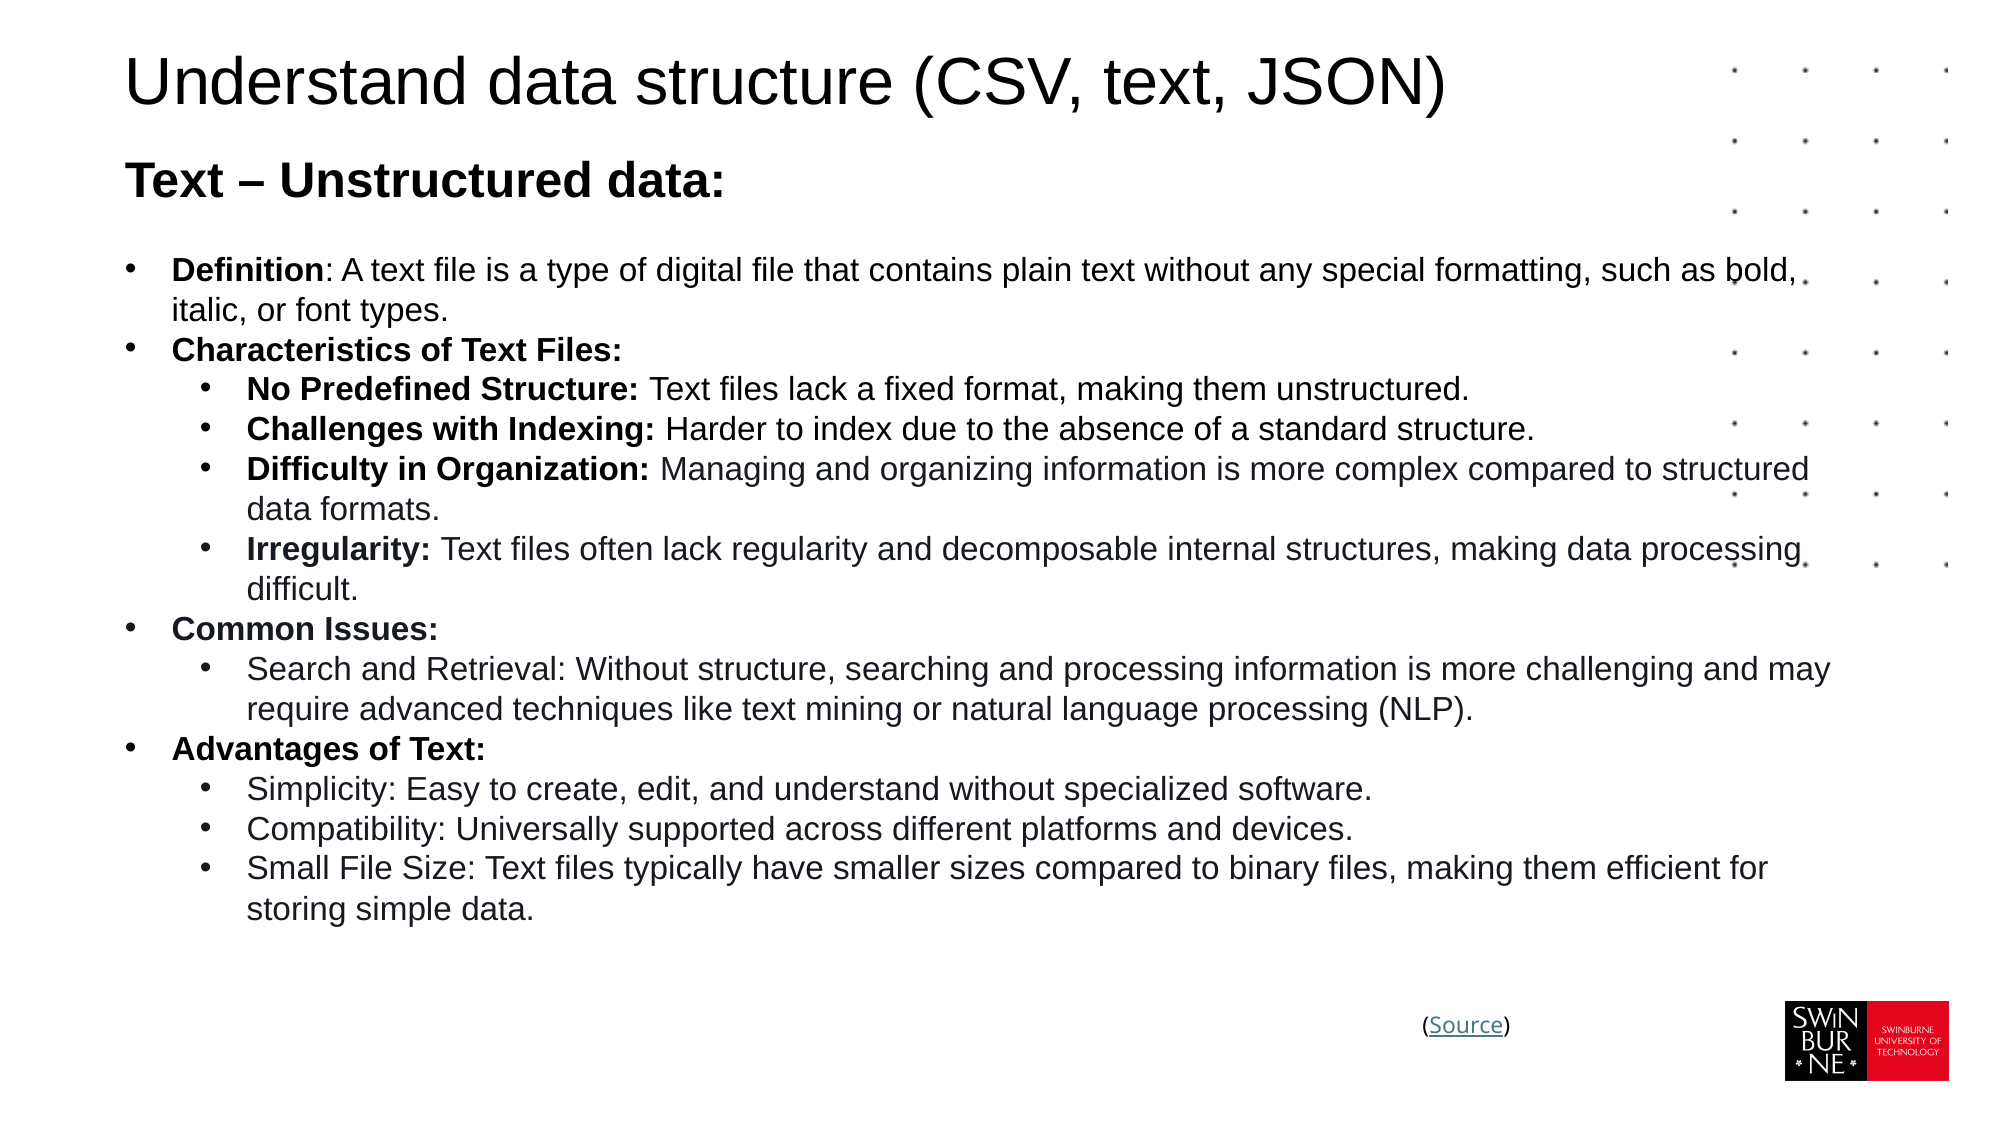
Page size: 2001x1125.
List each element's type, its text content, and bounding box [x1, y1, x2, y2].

text_box Understand data structure (CSV, text, JSON) [109, 30, 1699, 126]
text_box (Source) [1407, 1003, 1526, 1050]
picture [1785, 1001, 1949, 1081]
text_box Text – Unstructured data: Definition: A text file is a type of digital file that contains plain text without any special formatting, such as bold, italic, or font types. Characteristics of Text Files: No Predefined Structure: Text files lack a fixed format, making them unstructured. Challenges with Indexing: Harder to index due to the absence of a standard structure. Difficulty in Organization: Managing and organizing information is more complex compared to structured data formats. Irregularity: Text files often lack regularity and decomposable internal structures, making data processing difficult. Common Issues: Search and Retrieval: Without structure, searching and processing information is more challenging and may require advanced techniques like text mining or natural language processing (NLP). Advantages of Text: Simplicity: Easy to create, edit, and understand without specialized software. Compatibility: Universally supported across different platforms and devices. Small File Size: Text files typically have smaller sizes compared to binary files, making them efficient for storing simple data. [109, 140, 1875, 974]
